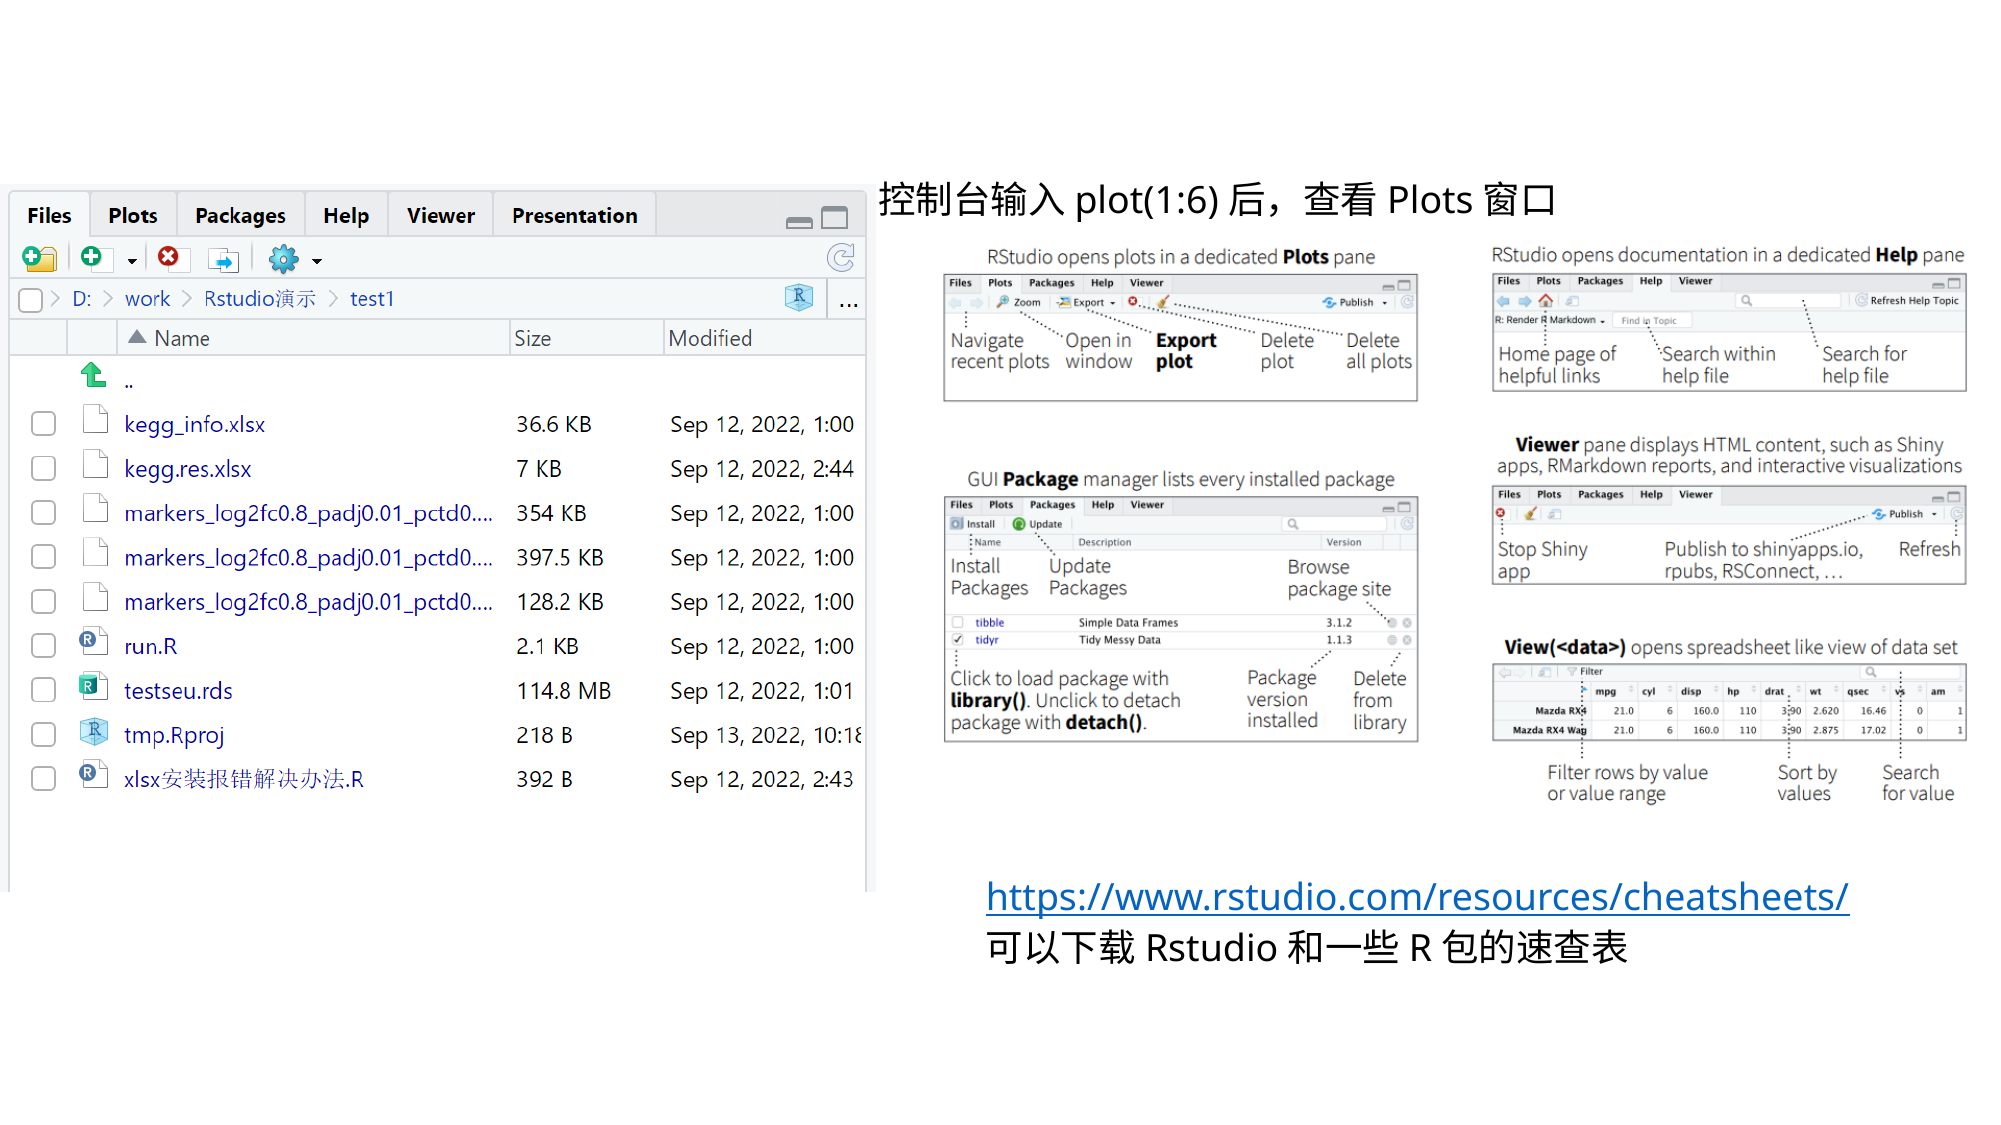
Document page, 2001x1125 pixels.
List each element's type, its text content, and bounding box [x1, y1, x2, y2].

picture [0, 184, 876, 892]
picture [914, 228, 2000, 824]
text_box 控制台输入plot(1:6)后，查看Plots窗口 [863, 168, 1573, 228]
text_box https://www.rstudio.com/resources/cheatsheets/ 可以下载Rstudio和一些R包的速查表 [971, 865, 1972, 977]
